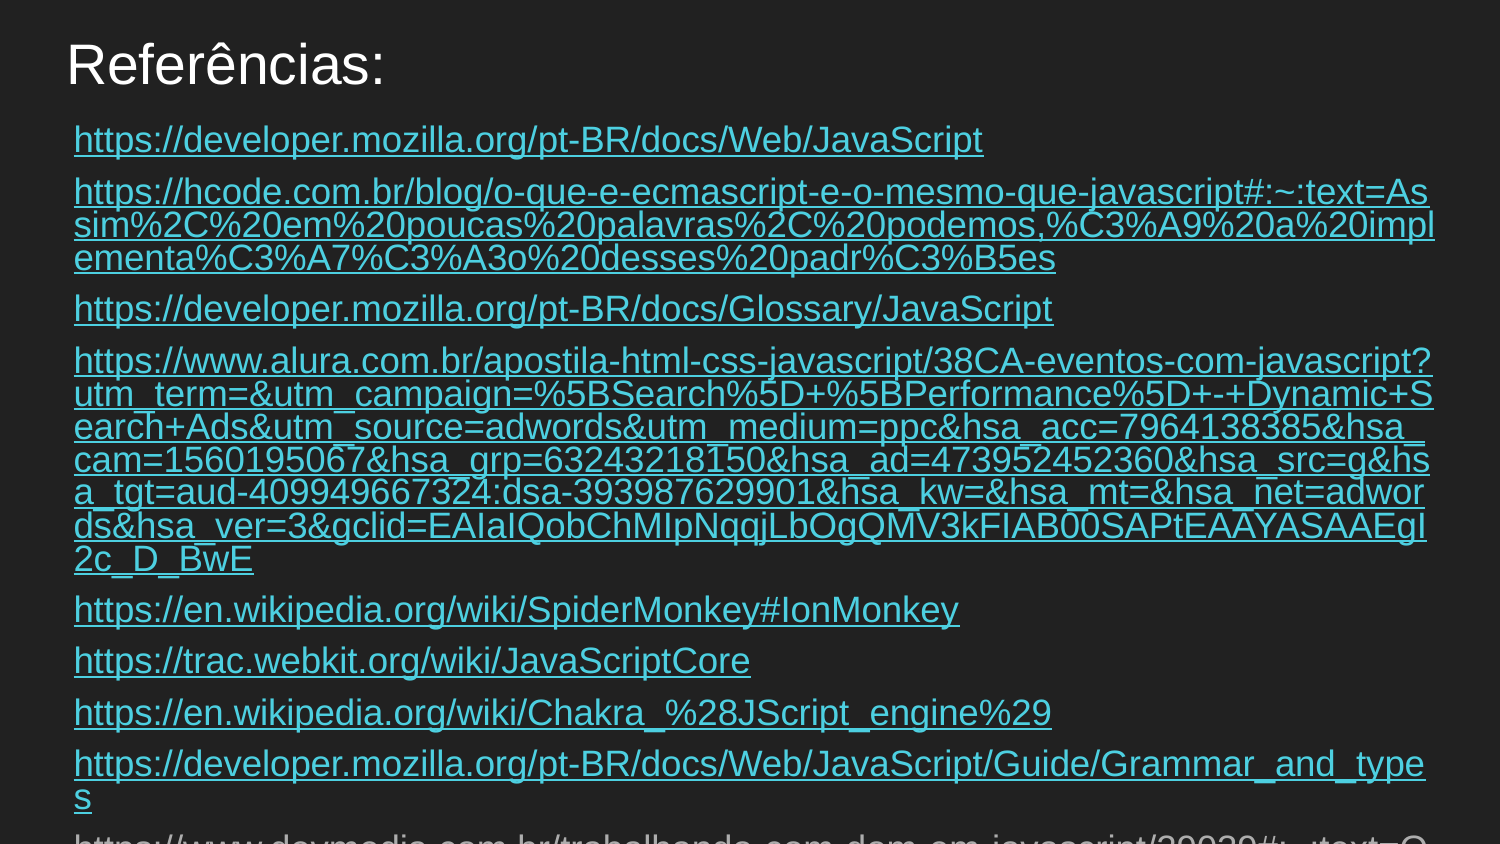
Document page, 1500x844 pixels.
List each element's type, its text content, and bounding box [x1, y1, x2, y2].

title Referências: [51, 18, 1449, 113]
list https://developer.mozilla.org/pt-BR/docs/Web/JavaScript https://hcode.com.br/blog/o-que-e-ecmascript-e-o-mesmo-que-javascript#:~:text=Assim%2C%20em%20poucas%20palavras%2C%20podemos,%C3%A9%20a%20implementa%C3%A7%C3%A3o%20desses%20padr%C3%B5es https://developer.mozilla.org/pt-BR/docs/Glossary/JavaScript https://www.alura.com.br/apostila-html-css-javascript/38CA-eventos-com-javascript?utm_term=&utm_campaign=%5BSearch%5D+%5BPerformance%5D+-+Dynamic+Search+Ads&utm_source=adwords&utm_medium=ppc&hsa_acc=7964138385&hsa_cam=1560195067&hsa_grp=63243218150&hsa_ad=473952452360&hsa_src=g&hsa_tgt=aud-409949667324:dsa-393987629901&hsa_kw=&hsa_mt=&hsa_net=adwords&hsa_ver=3&gclid=EAIaIQobChMIpNqqjLbOgQMV3kFIAB00SAPtEAAYASAAEgI2c_D_BwE https://en.wikipedia.org/wiki/SpiderMonkey#IonMonkey https://trac.webkit.org/wiki/JavaScriptCore https://en.wikipedia.org/wiki/Chakra_%28JScript_engine%29 https://developer.mozilla.org/pt-BR/docs/Web/JavaScript/Guide/Grammar_and_types https://www.devmedia.com.br/trabalhando-com-dom-em-javascript/29039#:~:text=O%20Document%20Object%20Model%20ou,se%20tamb%C3%A9m%20a%20p%C3%A1gina%20Web. https://aws.amazon.com/pt/what-is/javascript/#:~:text=O%20JavaScript%20surgiu%20como%20uma,layout%20do%20conte%C3%BAdo%20na%20p%C3%A1gina. https://pt.wikipedia.org/wiki/Interpretador_de_JavaScript https://medium.com/pequenos-passos-de-m%C3%A3os-dadas-comigo/voc%C3%AA-j%C3%A1-se-perguntou-como-o-javascript-funciona-por-dentro-dos-motores-v8-a-menina-dos-olhos-e78de46c7a50 [58, 104, 1457, 826]
